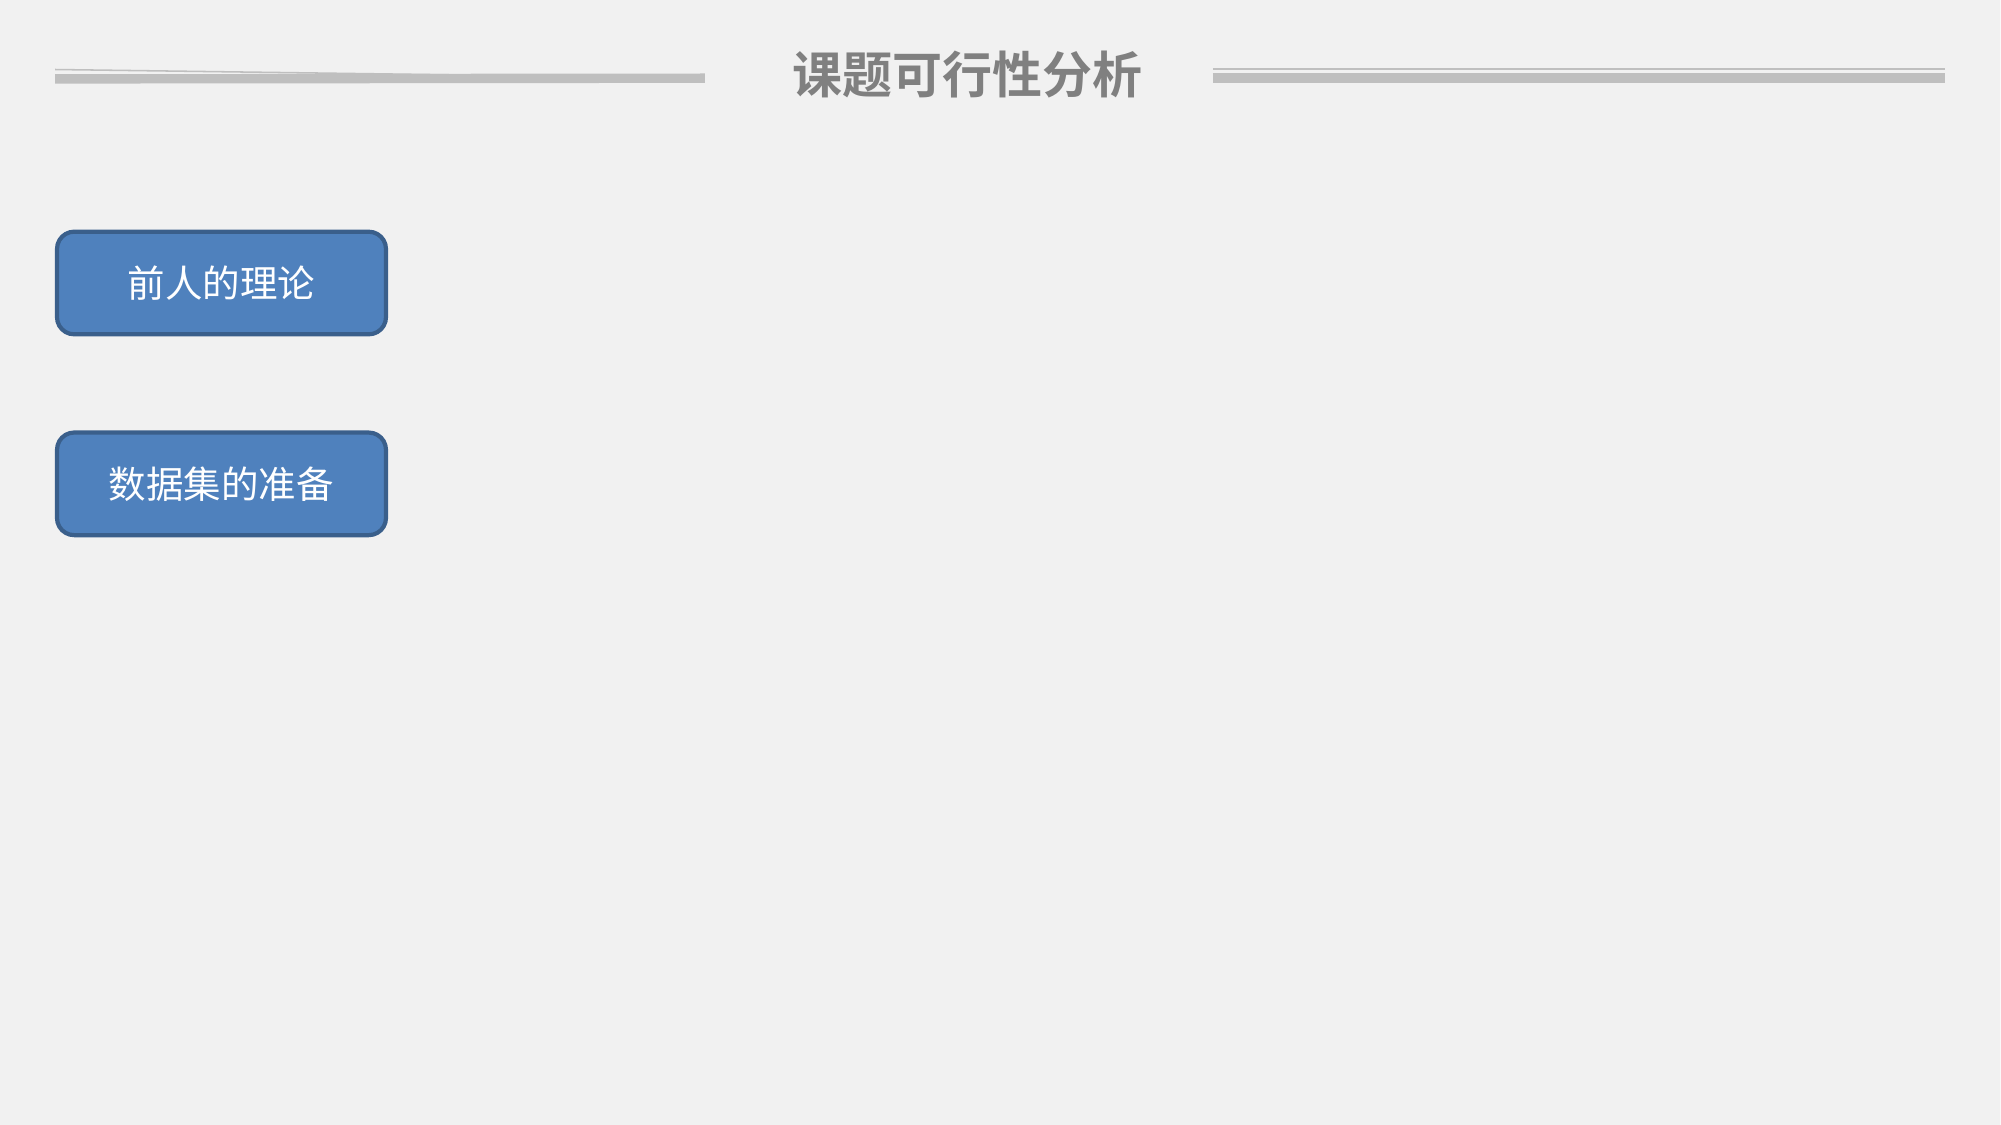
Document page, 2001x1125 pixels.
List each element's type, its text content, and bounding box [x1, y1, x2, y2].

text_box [55, 69, 706, 77]
text_box 数据集的准备 [54, 430, 389, 538]
text_box 课题可行性分析 [704, 35, 1230, 111]
text_box 前人的理论 [54, 229, 389, 337]
